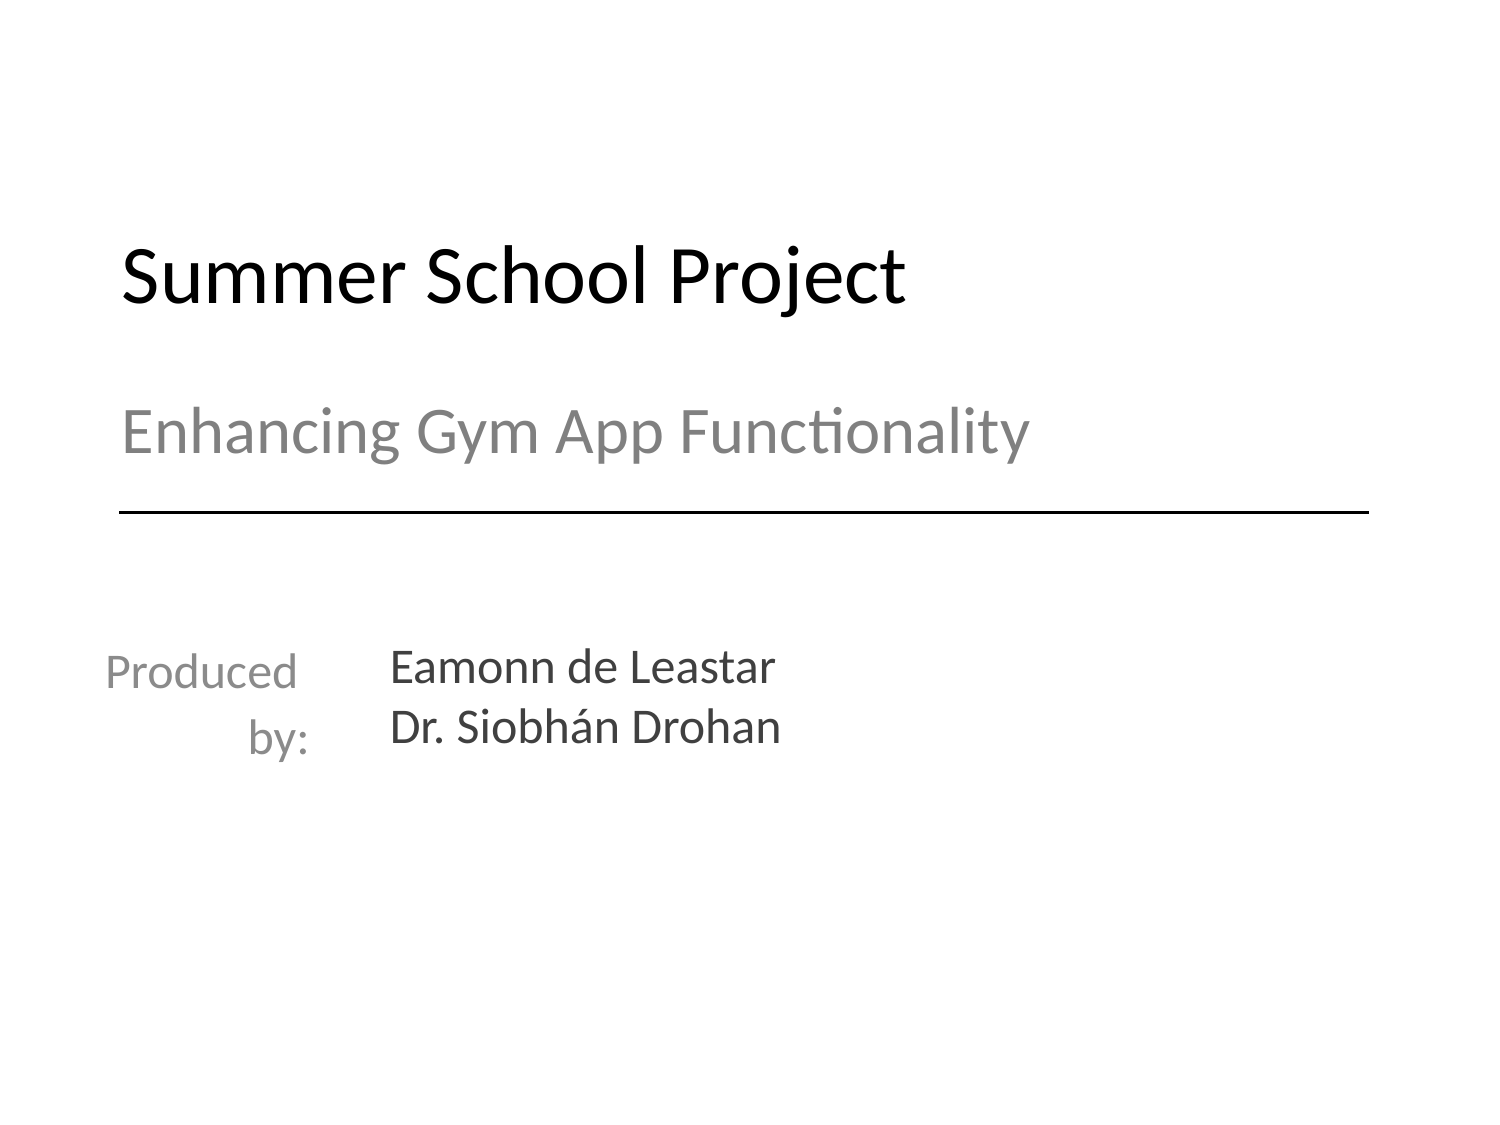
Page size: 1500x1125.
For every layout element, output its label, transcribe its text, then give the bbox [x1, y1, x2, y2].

text_box Eamonn de Leastar Dr. Siobhán Drohan [375, 626, 863, 761]
subtitle Produced by: [18, 624, 325, 800]
title Summer School Project [106, 149, 1382, 349]
text_box Enhancing Gym App Functionality [106, 349, 1382, 504]
